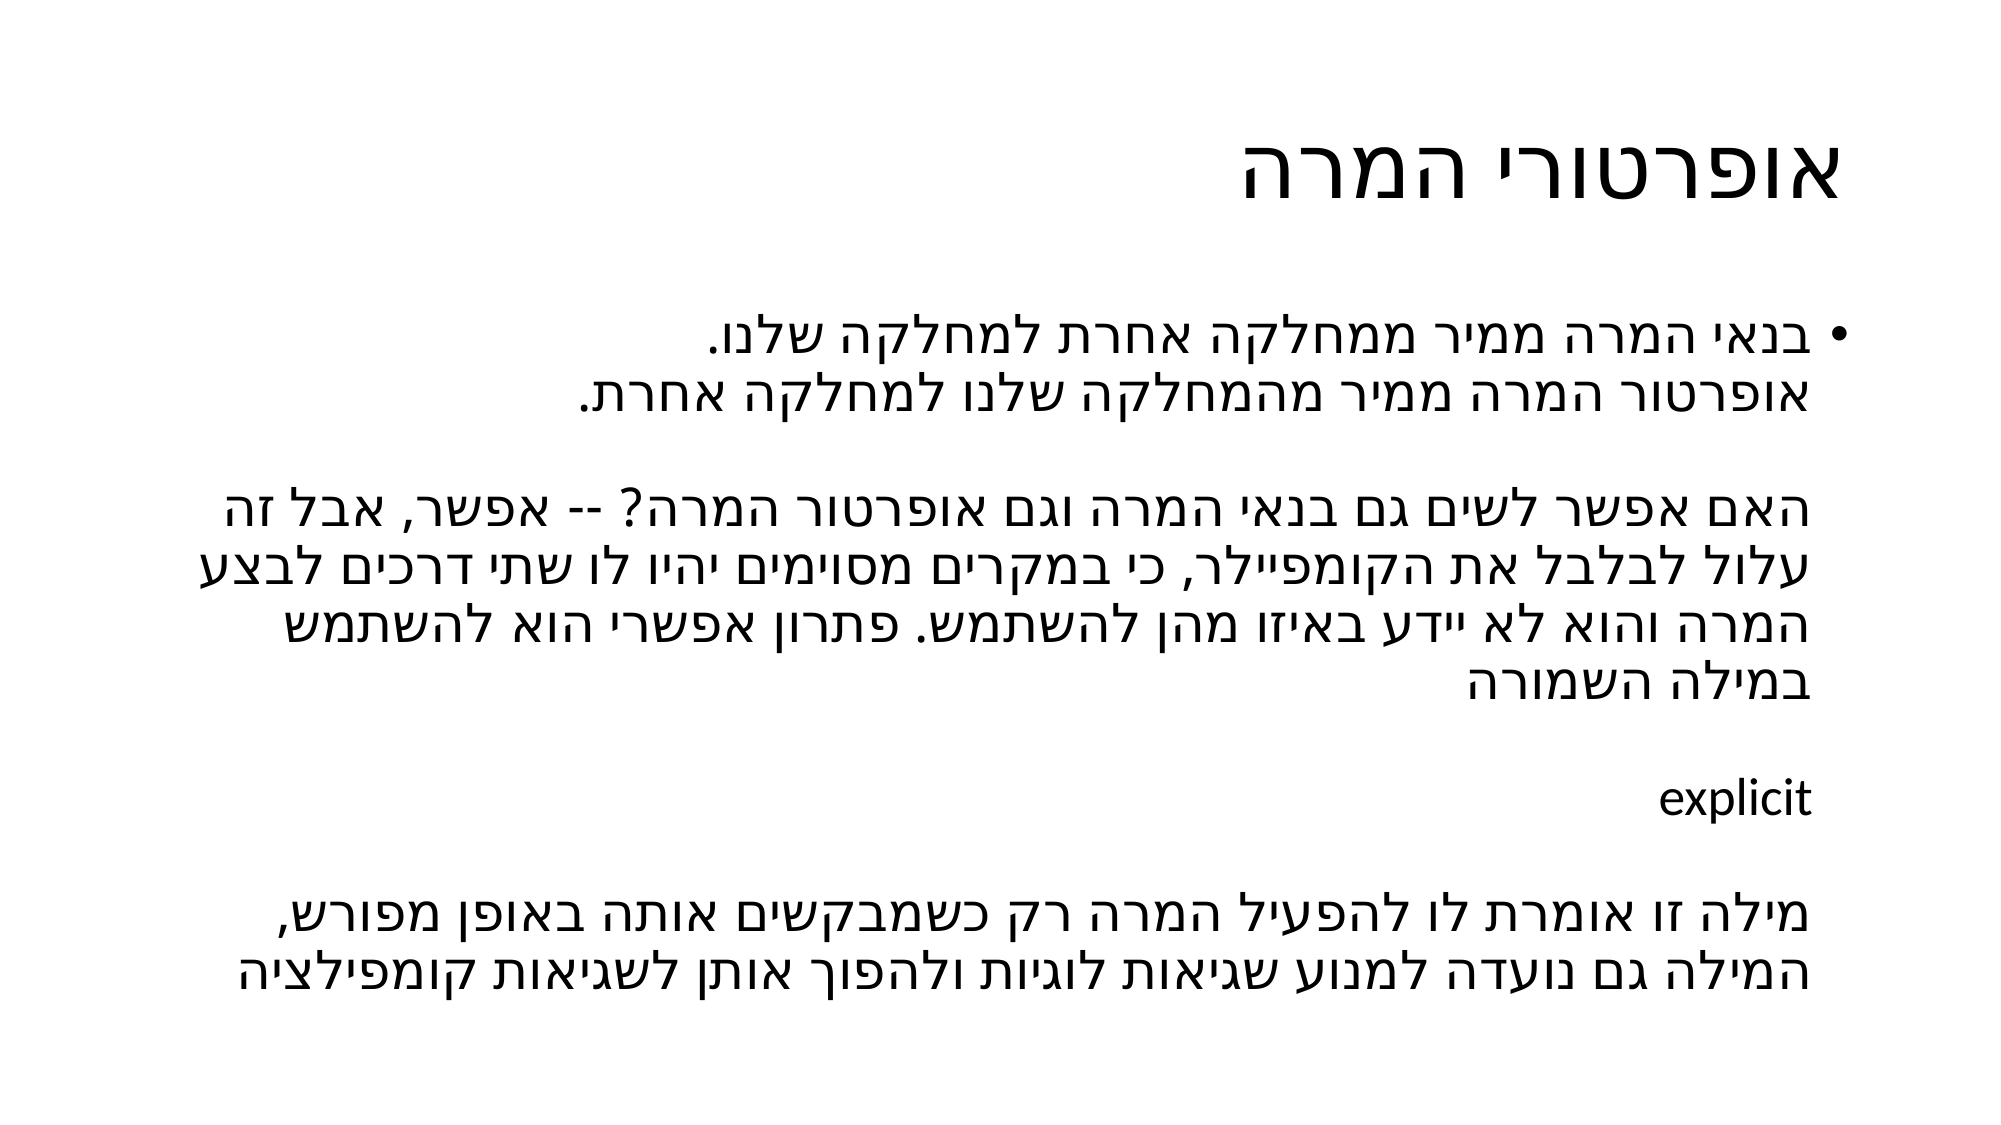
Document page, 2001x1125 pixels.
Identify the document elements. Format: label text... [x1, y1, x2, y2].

title אופרטורי המרה [137, 59, 1863, 278]
list בנאי המרה ממיר ממחלקה אחרת למחלקה שלנו. אופרטור המרה ממיר מהמחלקה שלנו למחלקה אחרת. האם אפשר לשים גם בנאי המרה וגם אופרטור המרה? -- אפשר, אבל זה עלול לבלבל את הקומפיילר, כי במקרים מסוימים יהיו לו שתי דרכים לבצע המרה והוא לא יידע באיזו מהן להשתמש. פתרון אפשרי הוא להשתמש במילה השמורה explicit מילה זו אומרת לו להפעיל המרה רק כשמבקשים אותה באופן מפורש, המילה גם נועדה למנוע שגיאות לוגיות ולהפוך אותן לשגיאות קומפילציה [137, 299, 1863, 1014]
